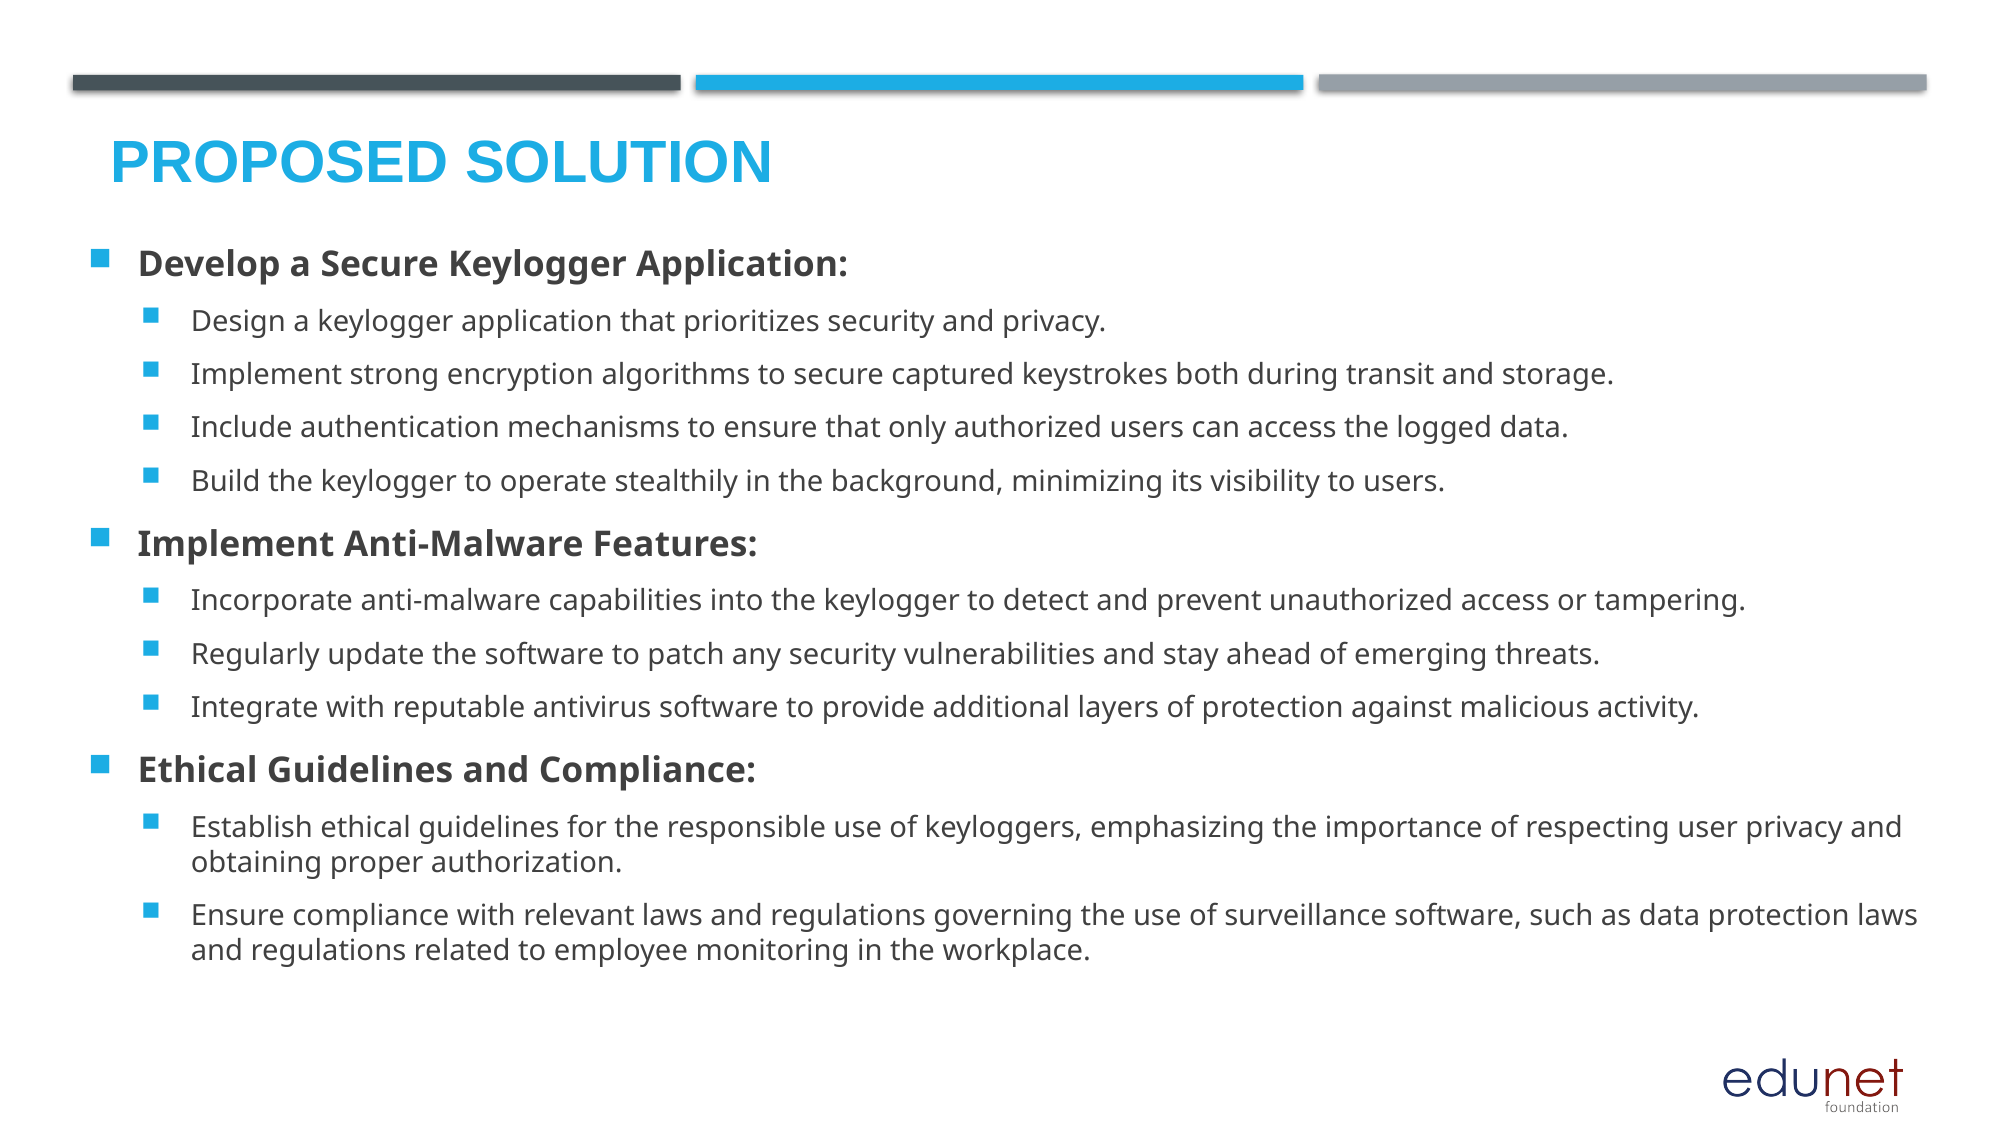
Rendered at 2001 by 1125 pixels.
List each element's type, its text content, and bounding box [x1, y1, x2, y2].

title Proposed Solution [95, 115, 1905, 178]
list Develop a Secure Keylogger Application: Design a keylogger application that prioritizes security and privacy. Implement strong encryption algorithms to secure captured keystrokes both during transit and storage. Include authentication mechanisms to ensure that only authorized users can access the logged data. Build the keylogger to operate stealthily in the background, minimizing its visibility to users. Implement Anti-Malware Features: Incorporate anti-malware capabilities into the keylogger to detect and prevent unauthorized access or tampering. Regularly update the software to patch any security vulnerabilities and stay ahead of emerging threats. Integrate with reputable antivirus software to provide additional layers of protection against malicious activity. Ethical Guidelines and Compliance: Establish ethical guidelines for the responsible use of keyloggers, emphasizing the importance of respecting user privacy and obtaining proper authorization. Ensure compliance with relevant laws and regulations governing the use of surveillance software, such as data protection laws and regulations related to employee monitoring in the workplace. [72, 178, 1978, 1091]
picture [1719, 1091, 1905, 1116]
